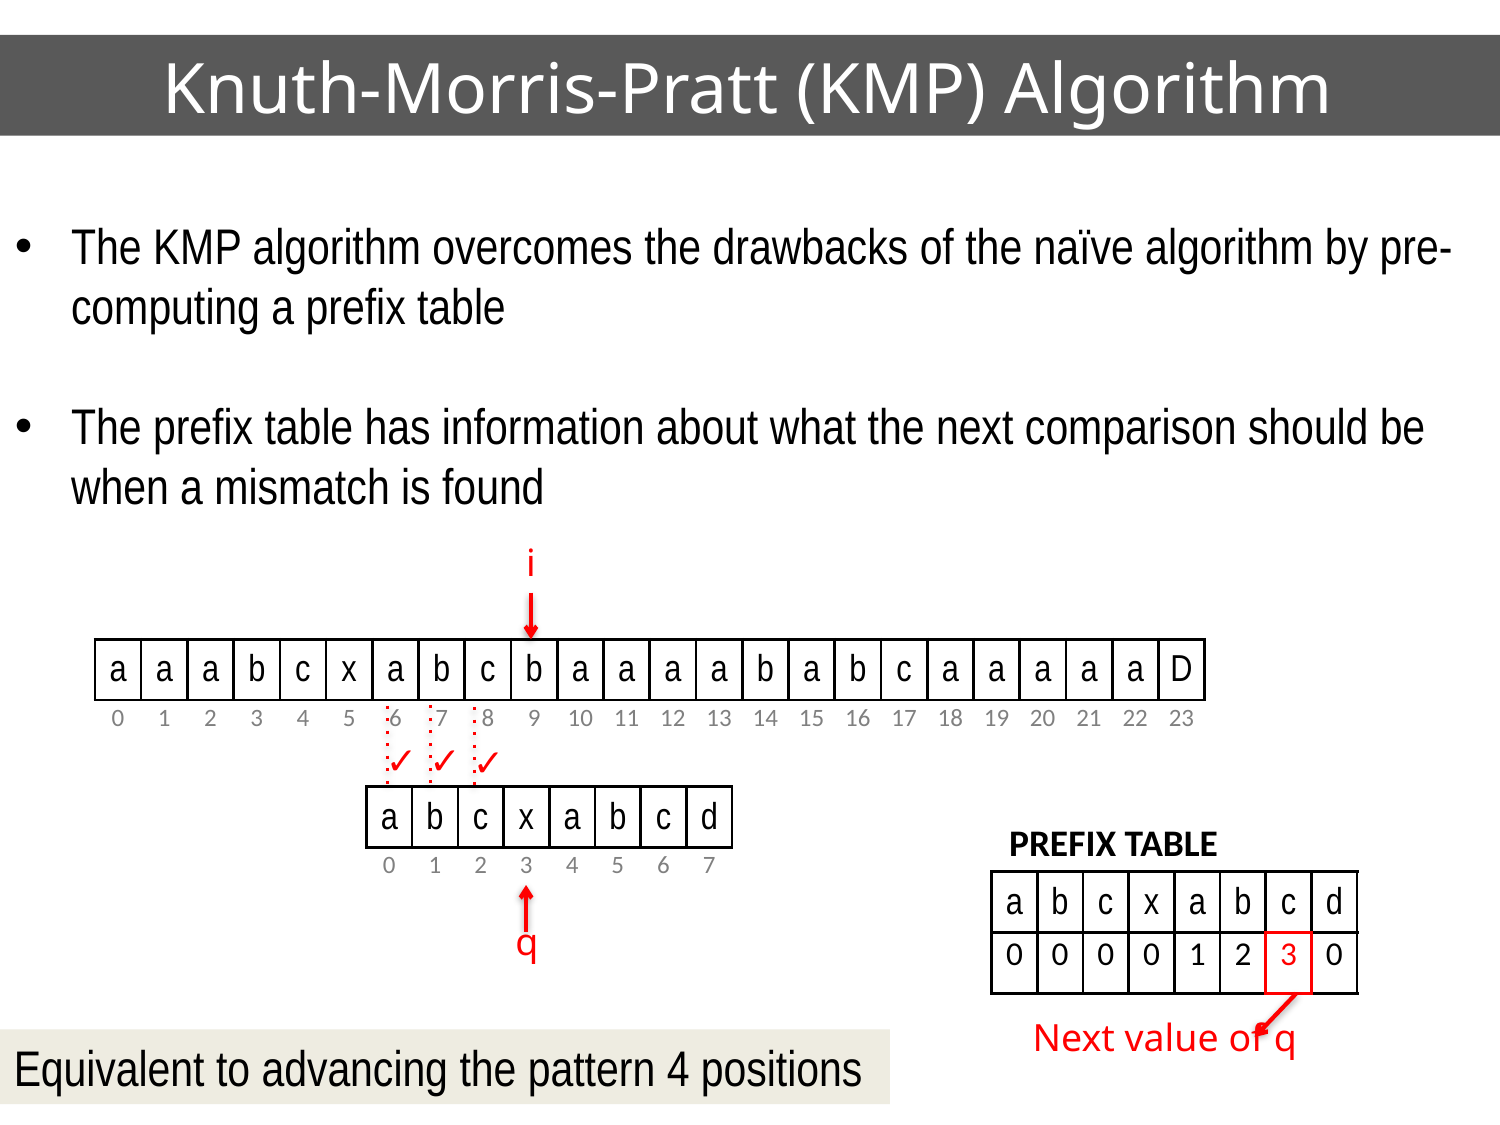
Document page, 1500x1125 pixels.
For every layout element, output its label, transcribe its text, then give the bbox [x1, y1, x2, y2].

table_header b [744, 641, 787, 699]
table_cell 1 [1176, 934, 1219, 992]
table_header a [975, 641, 1018, 699]
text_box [458, 706, 519, 793]
table_cell 0 [1039, 934, 1082, 992]
table_header x [1130, 873, 1173, 931]
table_cell 9 [511, 701, 557, 761]
table_cell 21 [1066, 701, 1112, 761]
text_box Next value of q [1017, 1006, 1312, 1067]
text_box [414, 704, 476, 791]
table_cell 1 [412, 849, 458, 908]
text_box Equivalent to advancing the pattern 4 positions [0, 1029, 890, 1105]
table_cell 12 [650, 701, 696, 761]
table_cell 10 [557, 701, 604, 761]
table_header b [836, 641, 880, 699]
text_box i [511, 531, 551, 592]
table_cell 0 [1313, 934, 1356, 992]
table_cell 8 [465, 701, 511, 705]
table_header D [1160, 641, 1203, 699]
table_header c [281, 641, 325, 699]
title Knuth-Morris-Pratt (KMP) Algorithm [0, 34, 1500, 136]
table_cell 0 [95, 701, 141, 761]
table_header d [1313, 873, 1356, 931]
table_header a [374, 641, 417, 699]
table_header a [790, 641, 833, 699]
table_header b [1221, 873, 1264, 931]
table_header c [882, 641, 926, 699]
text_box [371, 705, 412, 792]
table_header a [368, 796, 411, 846]
table_cell 19 [973, 701, 1020, 761]
table_header a [929, 641, 972, 699]
table_cell 0 [993, 934, 1036, 992]
table_cell 3 [504, 849, 549, 908]
table_header a [96, 641, 140, 699]
table_cell 20 [1020, 701, 1066, 761]
table_header a [651, 641, 695, 699]
table_header a [1067, 641, 1111, 699]
table_header c [642, 788, 685, 846]
table_cell 15 [789, 701, 835, 761]
table_header a [993, 873, 1036, 931]
table_cell 22 [1112, 701, 1158, 761]
table_cell 18 [927, 701, 973, 761]
table_header b [512, 641, 556, 699]
table_header b [1039, 873, 1082, 931]
table_header a [559, 641, 602, 699]
table_header b [420, 641, 463, 699]
table_cell 14 [742, 701, 789, 761]
table_header c [459, 800, 502, 846]
table_header b [596, 788, 639, 846]
table_cell 3 [234, 701, 280, 761]
table_cell 13 [696, 701, 742, 761]
table_header x [327, 641, 371, 699]
table_cell 7 [686, 849, 732, 908]
table_cell 1 [141, 701, 187, 761]
table_header a [697, 641, 741, 699]
table_cell 6 [641, 849, 686, 908]
table_cell 0 [1130, 934, 1173, 992]
table_cell 4 [280, 701, 326, 761]
table_header a [551, 788, 594, 846]
table_cell 23 [1158, 701, 1205, 761]
table_cell 5 [595, 849, 641, 908]
text_box PREFIX TABLE [994, 811, 1234, 871]
table_cell 11 [604, 701, 650, 761]
table_cell 2 [1221, 934, 1264, 992]
table_cell 4 [549, 849, 595, 908]
table_header a [189, 641, 232, 699]
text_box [1254, 993, 1297, 1038]
table_header a [142, 641, 186, 699]
table_header c [466, 641, 510, 699]
table_header c [1267, 873, 1310, 931]
table_header d [688, 788, 731, 846]
table_cell 0 [366, 849, 412, 908]
table_header c [1084, 873, 1127, 931]
table_header x [505, 788, 548, 846]
table_cell 16 [835, 701, 881, 761]
table_header a [605, 641, 648, 699]
table_header b [235, 641, 279, 699]
table_header a [1114, 641, 1157, 699]
table_cell 3 [1267, 934, 1310, 992]
table_cell 2 [187, 701, 234, 761]
table_cell 17 [881, 701, 927, 761]
table_header a [1176, 873, 1219, 931]
table_cell 5 [326, 701, 372, 761]
table_header b [413, 799, 457, 846]
table_cell 2 [458, 849, 504, 908]
text_box The KMP algorithm overcomes the drawbacks of the naïve algorithm by pre-computing a prefix table The prefix table has information about what the next comparison should be when a mismatch is found [0, 207, 1500, 523]
table_header a [1021, 641, 1065, 699]
table_cell 0 [1084, 934, 1127, 992]
text_box q [500, 910, 554, 971]
